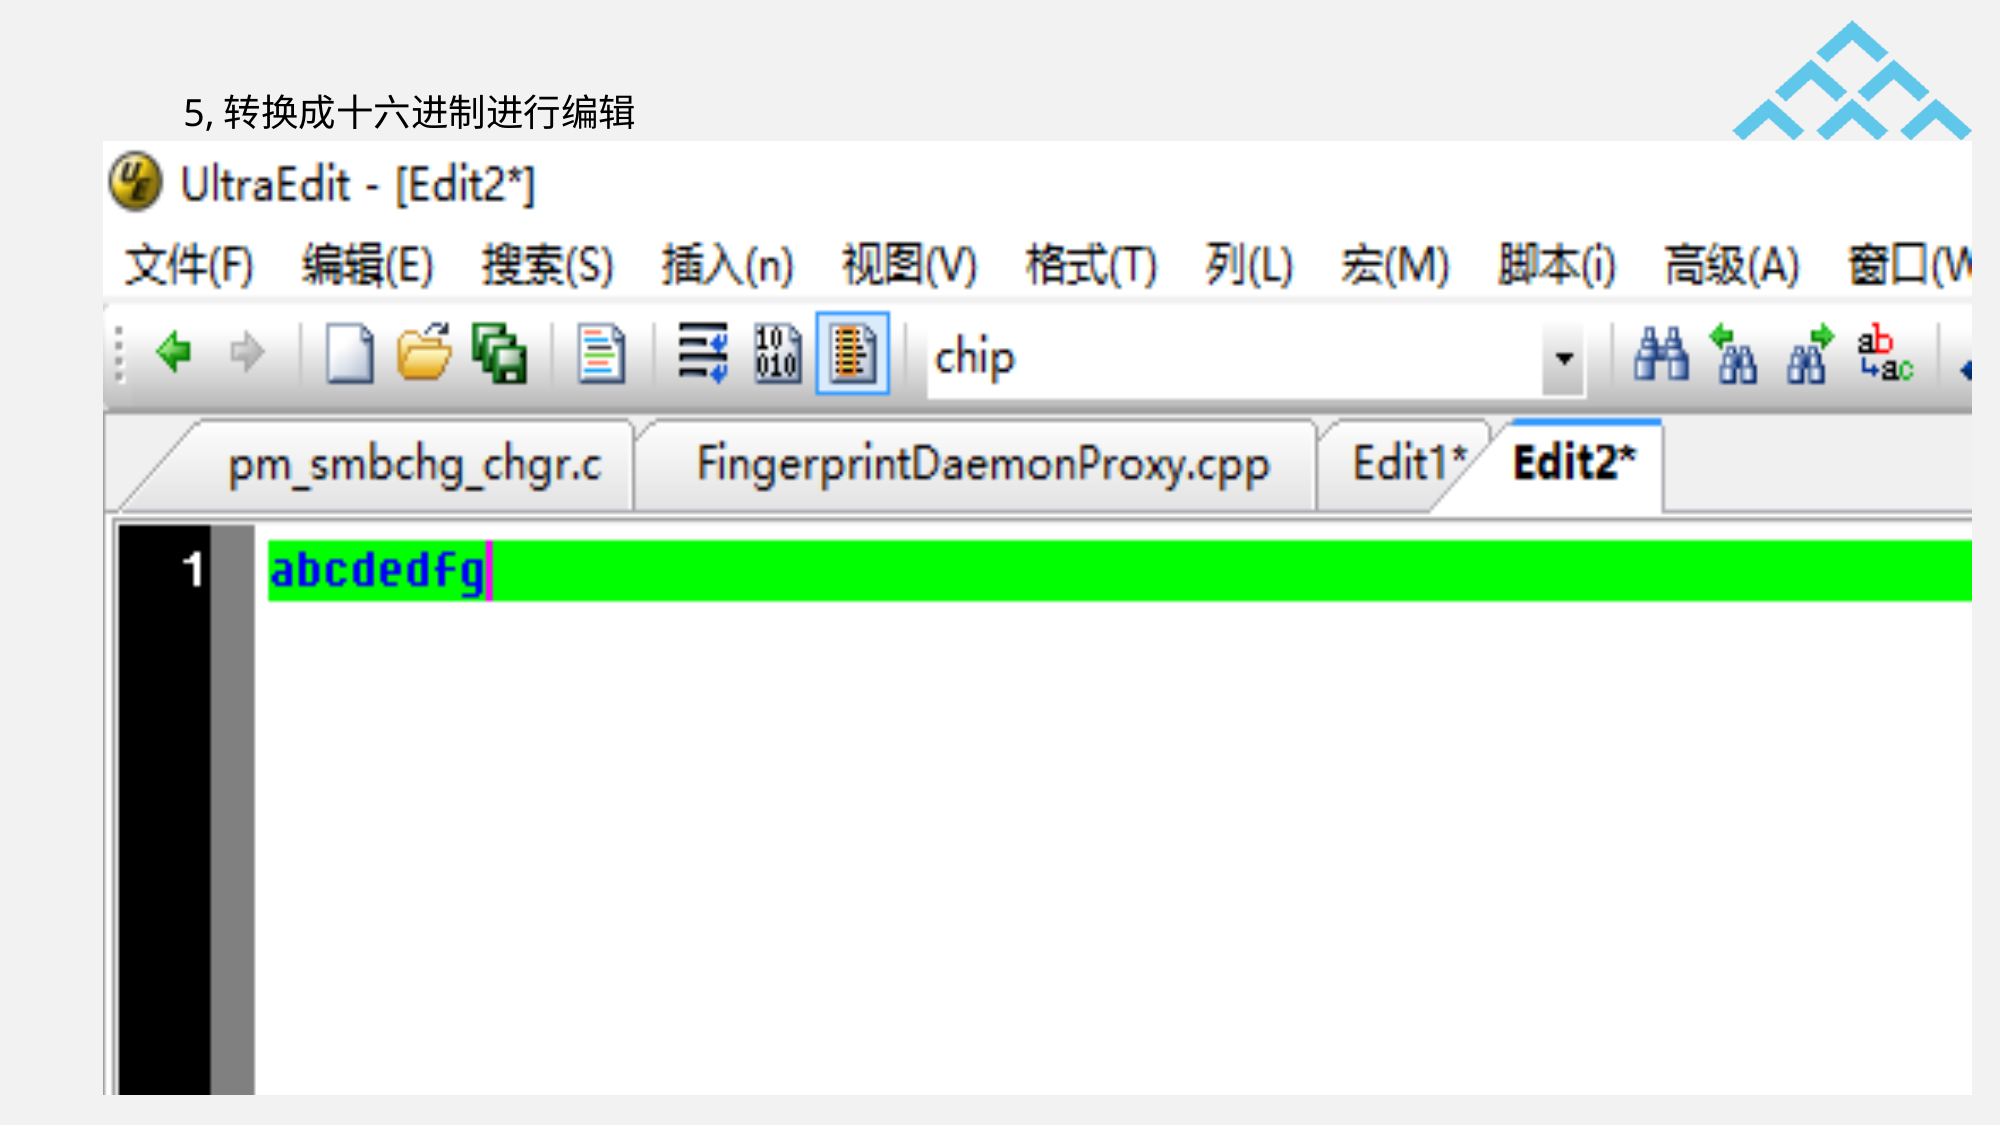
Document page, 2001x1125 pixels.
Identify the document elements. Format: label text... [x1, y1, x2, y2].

picture [103, 20, 1972, 1095]
text_box 5,转换成十六进制进行编辑 [168, 81, 719, 141]
